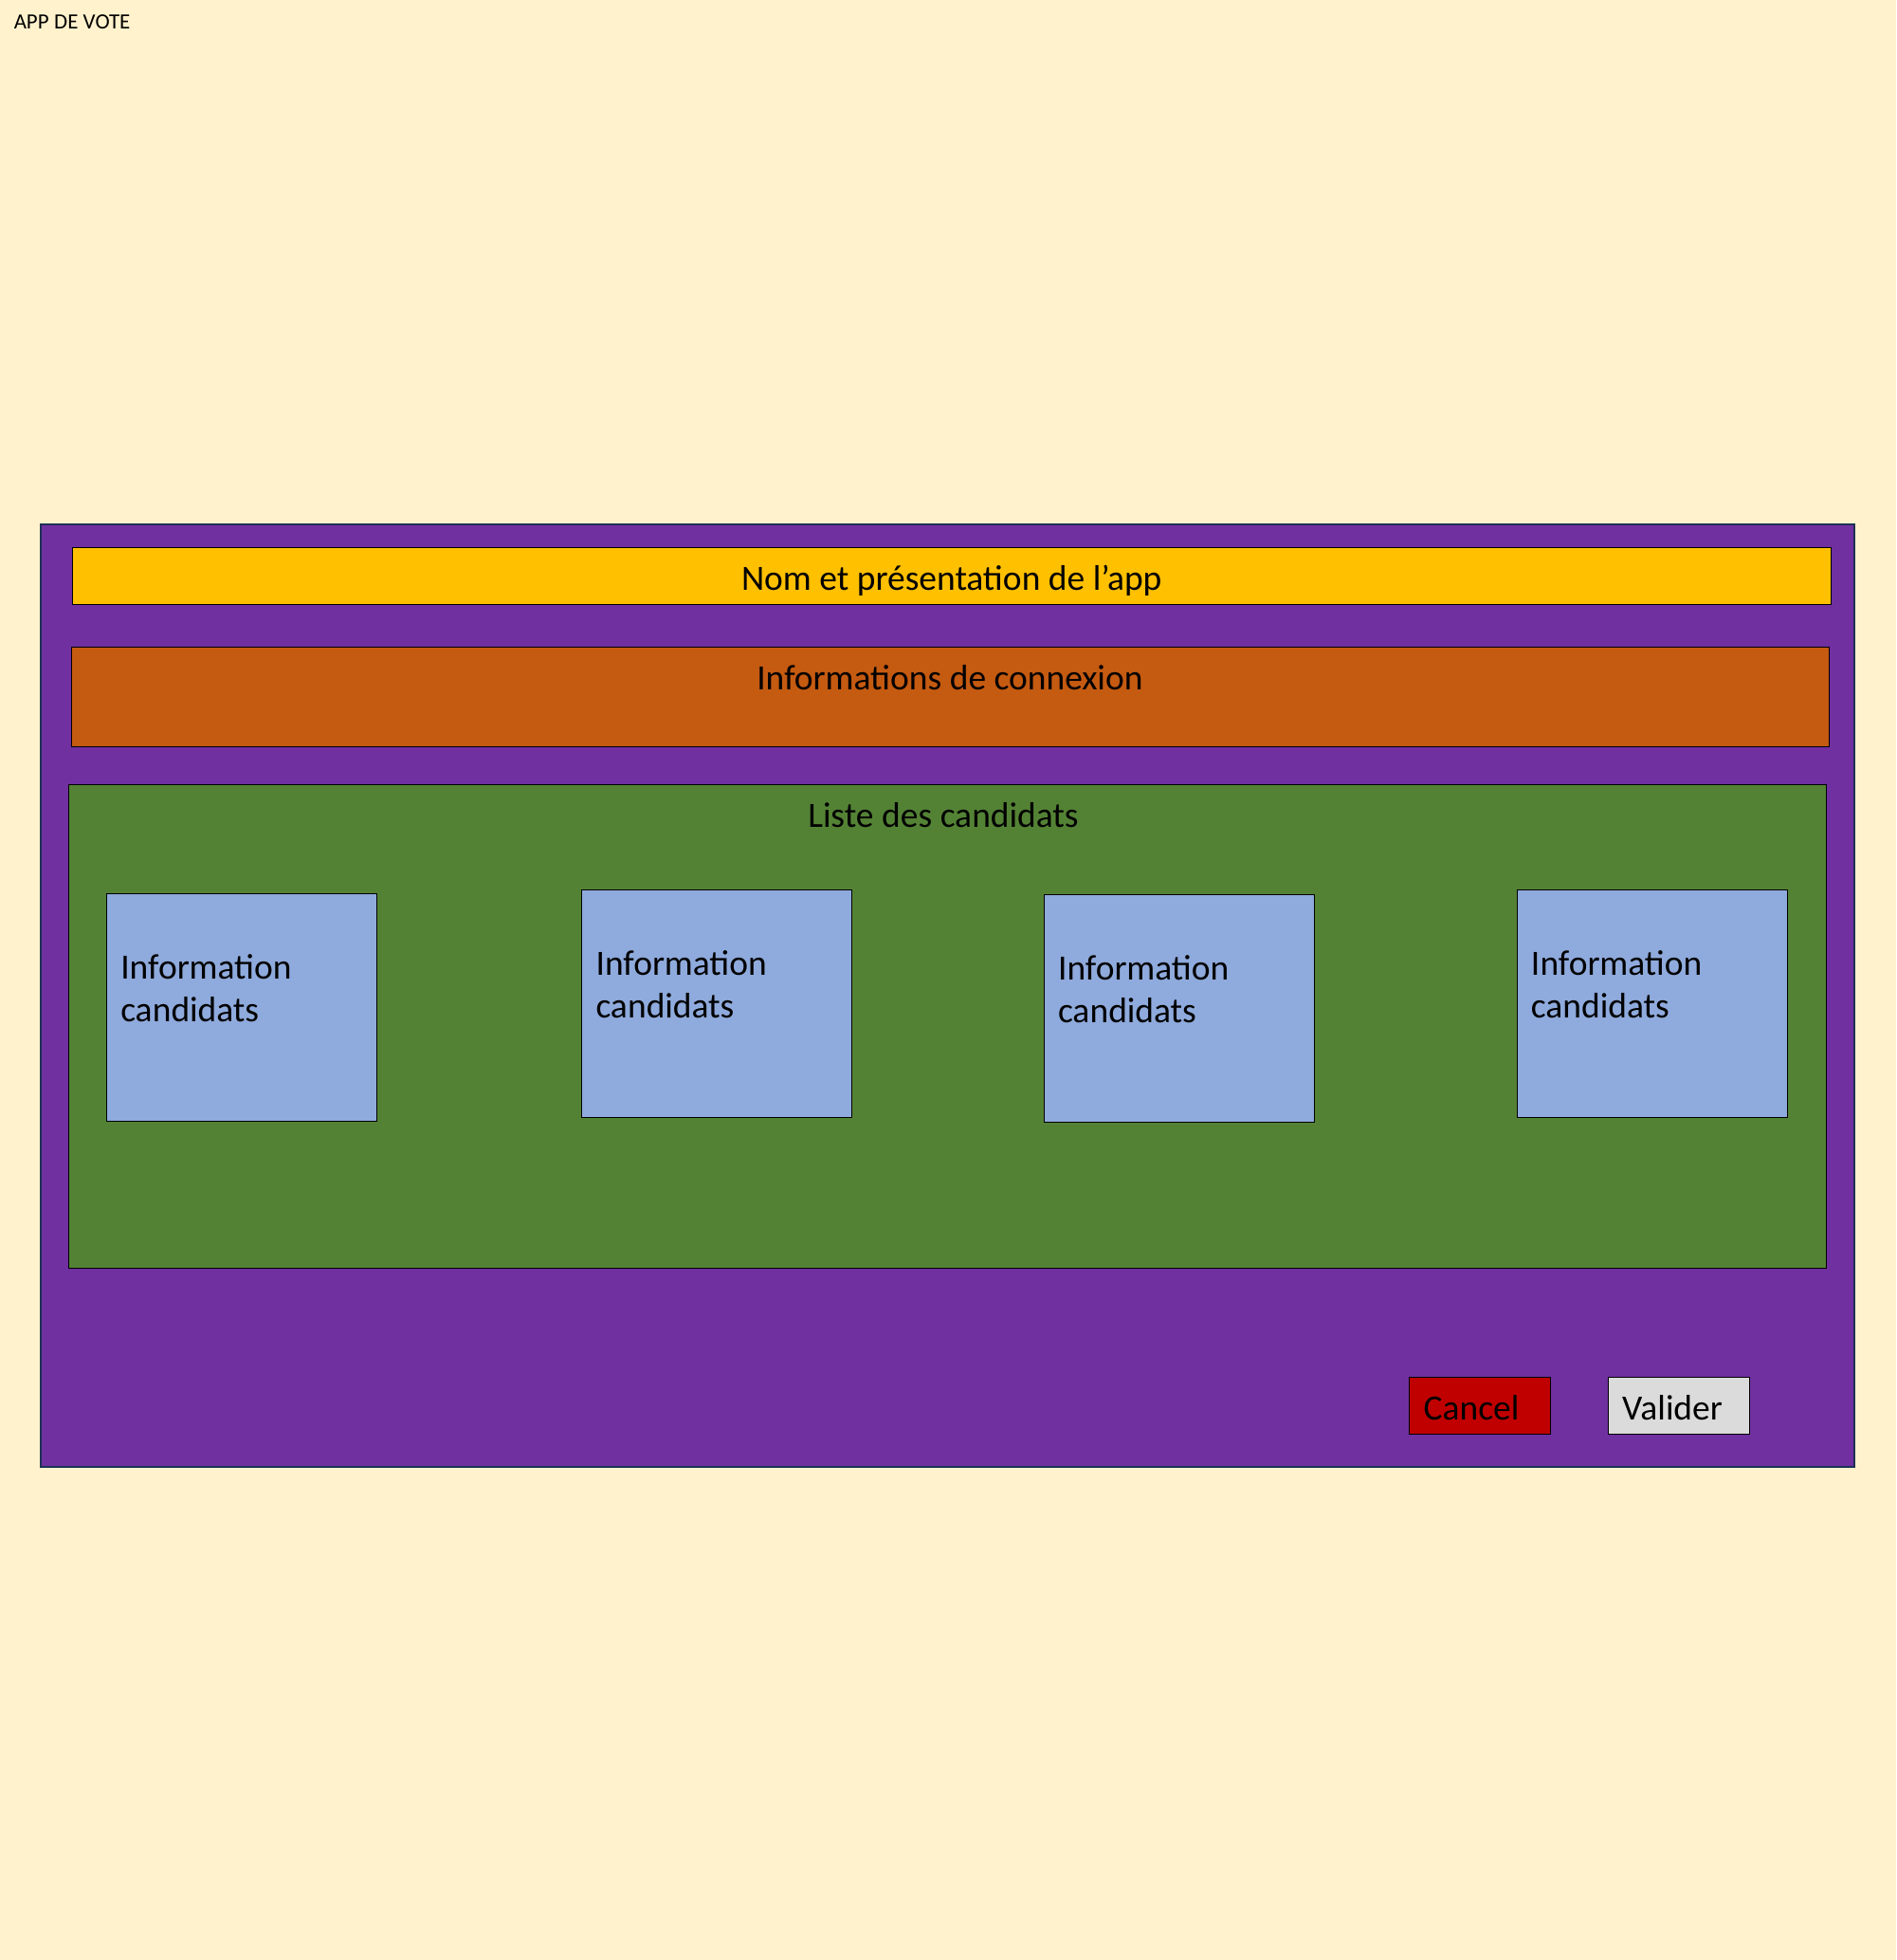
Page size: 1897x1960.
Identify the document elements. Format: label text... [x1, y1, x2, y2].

text_box Liste des candidats [68, 784, 1827, 1269]
text_box Cancel [1409, 1377, 1551, 1435]
text_box Information candidats [581, 889, 852, 1118]
text_box Nom et présentation de l’app [72, 547, 1832, 605]
text_box [40, 523, 1855, 1468]
text_box APP DE VOTE [0, 0, 146, 41]
text_box Informations de connexion [71, 647, 1830, 747]
text_box Information candidats [1044, 894, 1315, 1123]
text_box Valider [1608, 1377, 1750, 1435]
text_box Information candidats [106, 893, 377, 1122]
text_box Information candidats [1517, 889, 1788, 1118]
